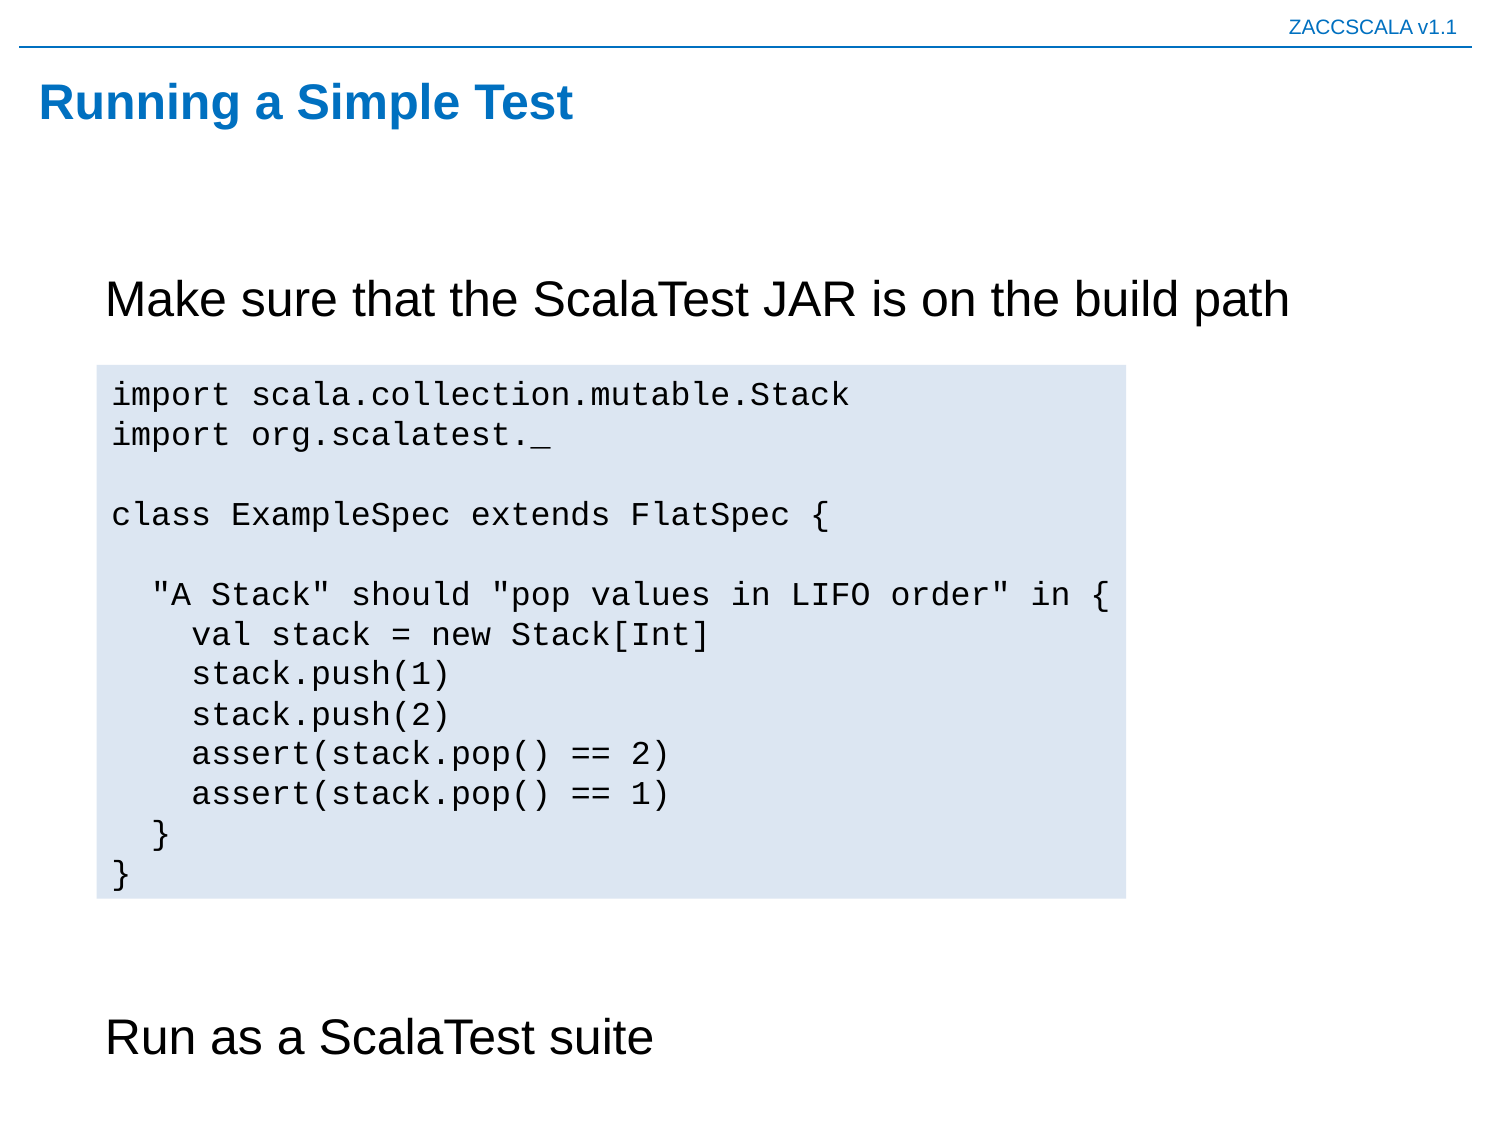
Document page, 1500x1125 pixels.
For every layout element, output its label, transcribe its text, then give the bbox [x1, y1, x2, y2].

text_box Run as a ScalaTest suite [90, 997, 1425, 1072]
title Running a Simple Test [23, 58, 1465, 141]
text_box import scala.collection.mutable.Stack import org.scalatest._ class ExampleSpec extends FlatSpec { "A Stack" should "pop values in LIFO order" in { val stack = new Stack[Int] stack.push(1) stack.push(2) assert(stack.pop() == 2) assert(stack.pop() == 1) } } [96, 364, 1127, 899]
text_box Make sure that the ScalaTest JAR is on the build path [90, 258, 1425, 334]
